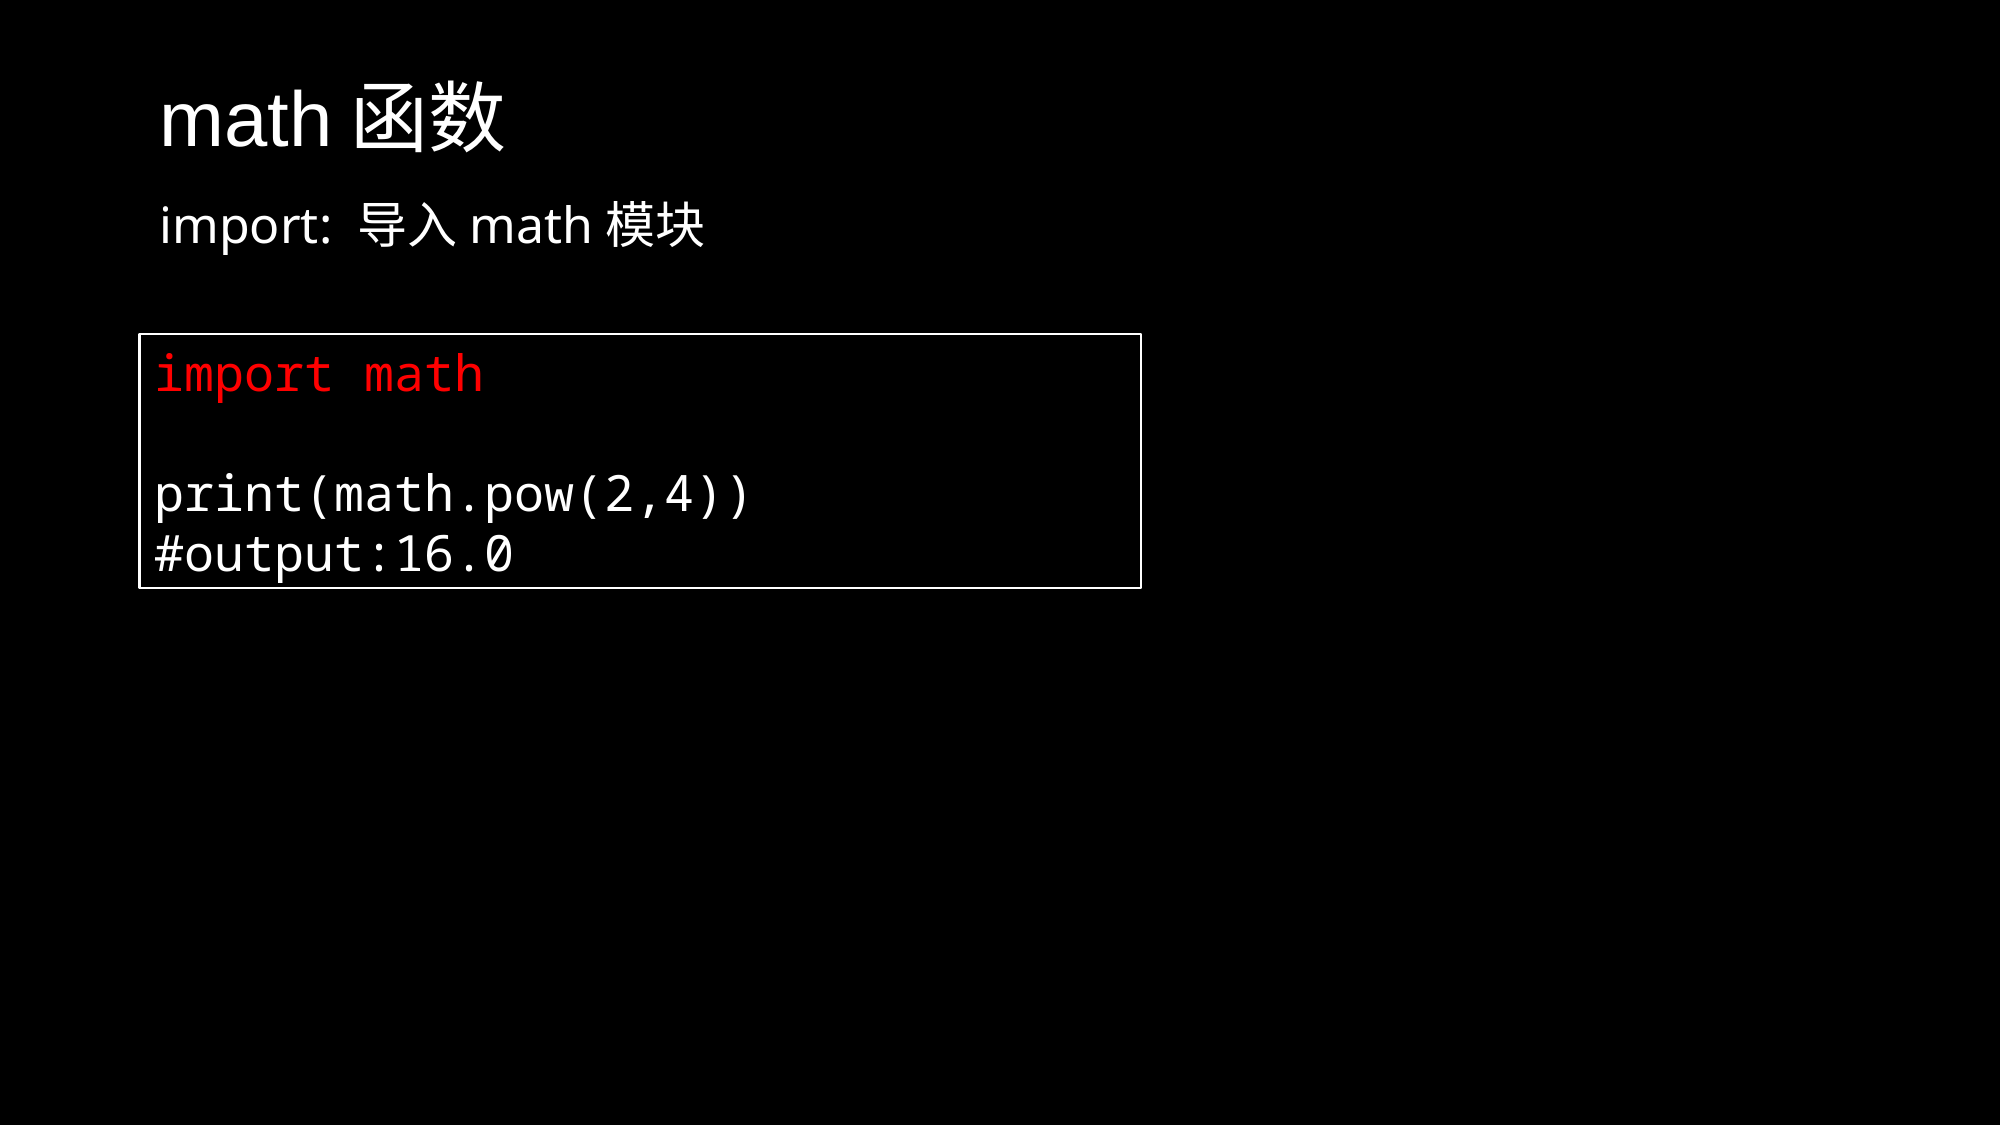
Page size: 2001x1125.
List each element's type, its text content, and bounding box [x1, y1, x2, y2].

text_box import: 导入math模块 [139, 174, 2000, 299]
text_box math函数 [139, 48, 2000, 174]
text_box import math print(math.pow(2,4)) #output:16.0 [139, 333, 1142, 589]
